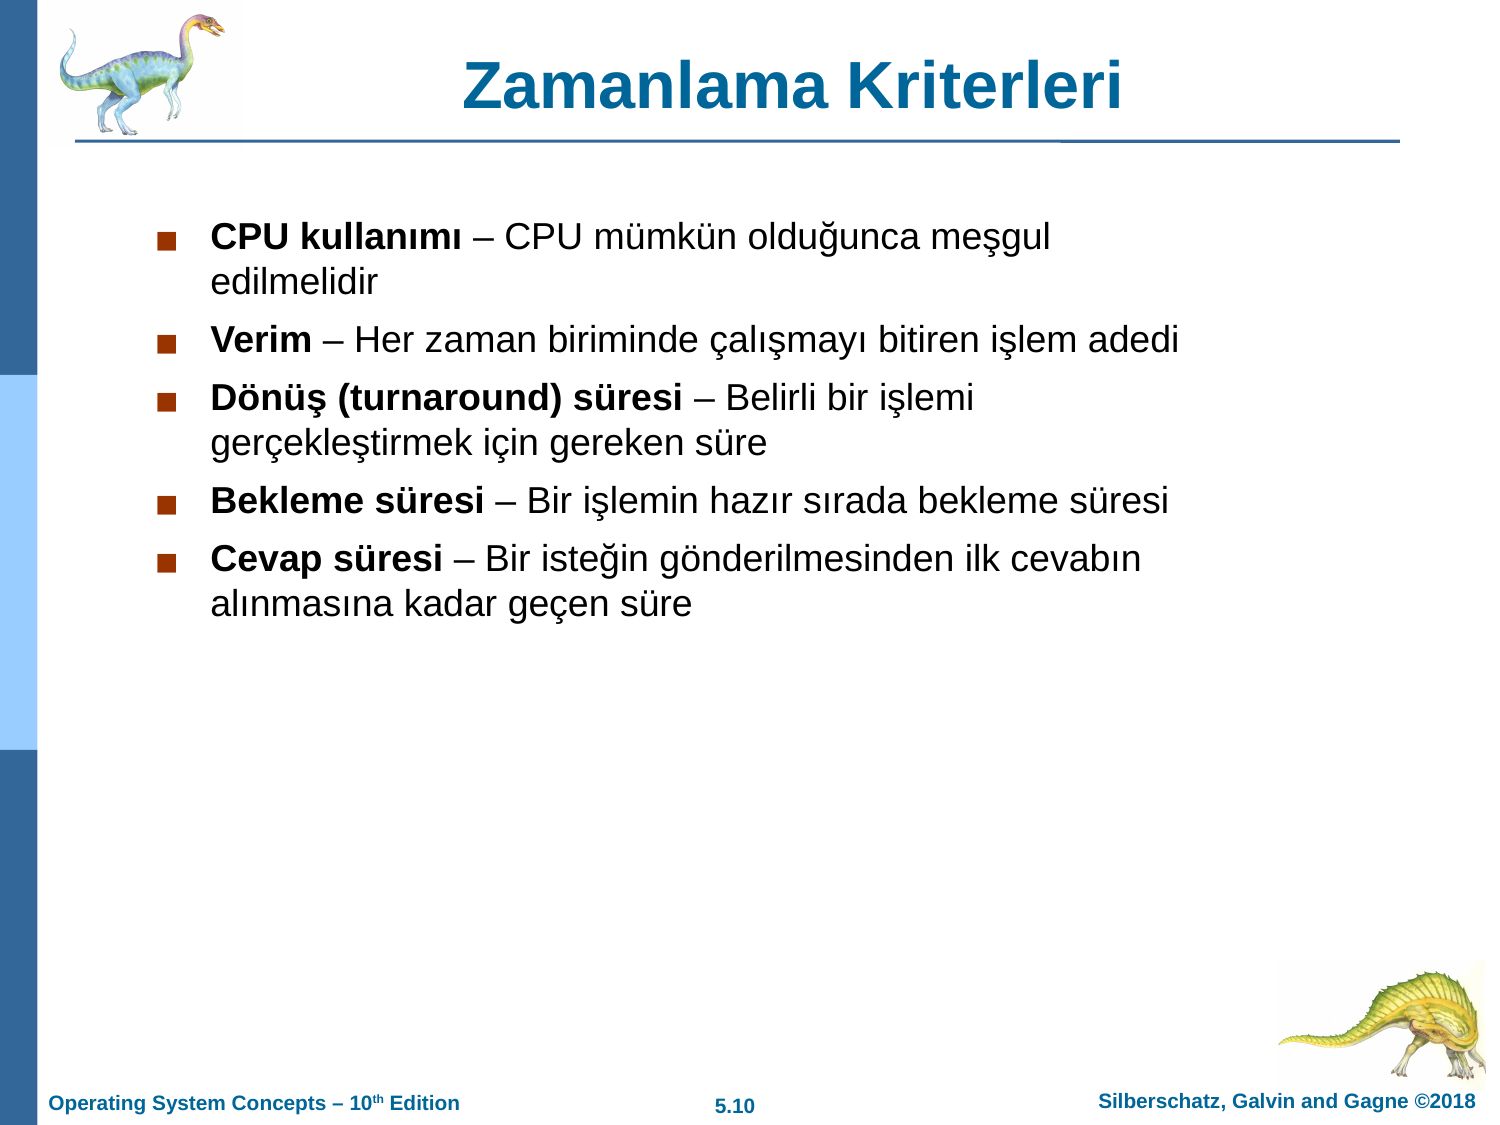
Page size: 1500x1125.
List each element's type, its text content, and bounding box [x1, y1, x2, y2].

title Zamanlama Kriterleri [162, 35, 1425, 130]
picture [1415, 1093, 1423, 1098]
list CPU kullanımı – CPU mümkün olduğunca meşgul edilmelidir Verim – Her zaman biriminde çalışmayı bitiren işlem adedi Dönüş (turnaround) süresi – Belirli bir işlemi gerçekleştirmek için gereken süre Bekleme süresi – Bir işlemin hazır sırada bekleme süresi Cevap süresi – Bir isteğin gönderilmesinden ilk cevabın alınmasına kadar geçen süre [139, 204, 1238, 1009]
picture [46, 0, 243, 149]
picture [1275, 959, 1486, 1090]
